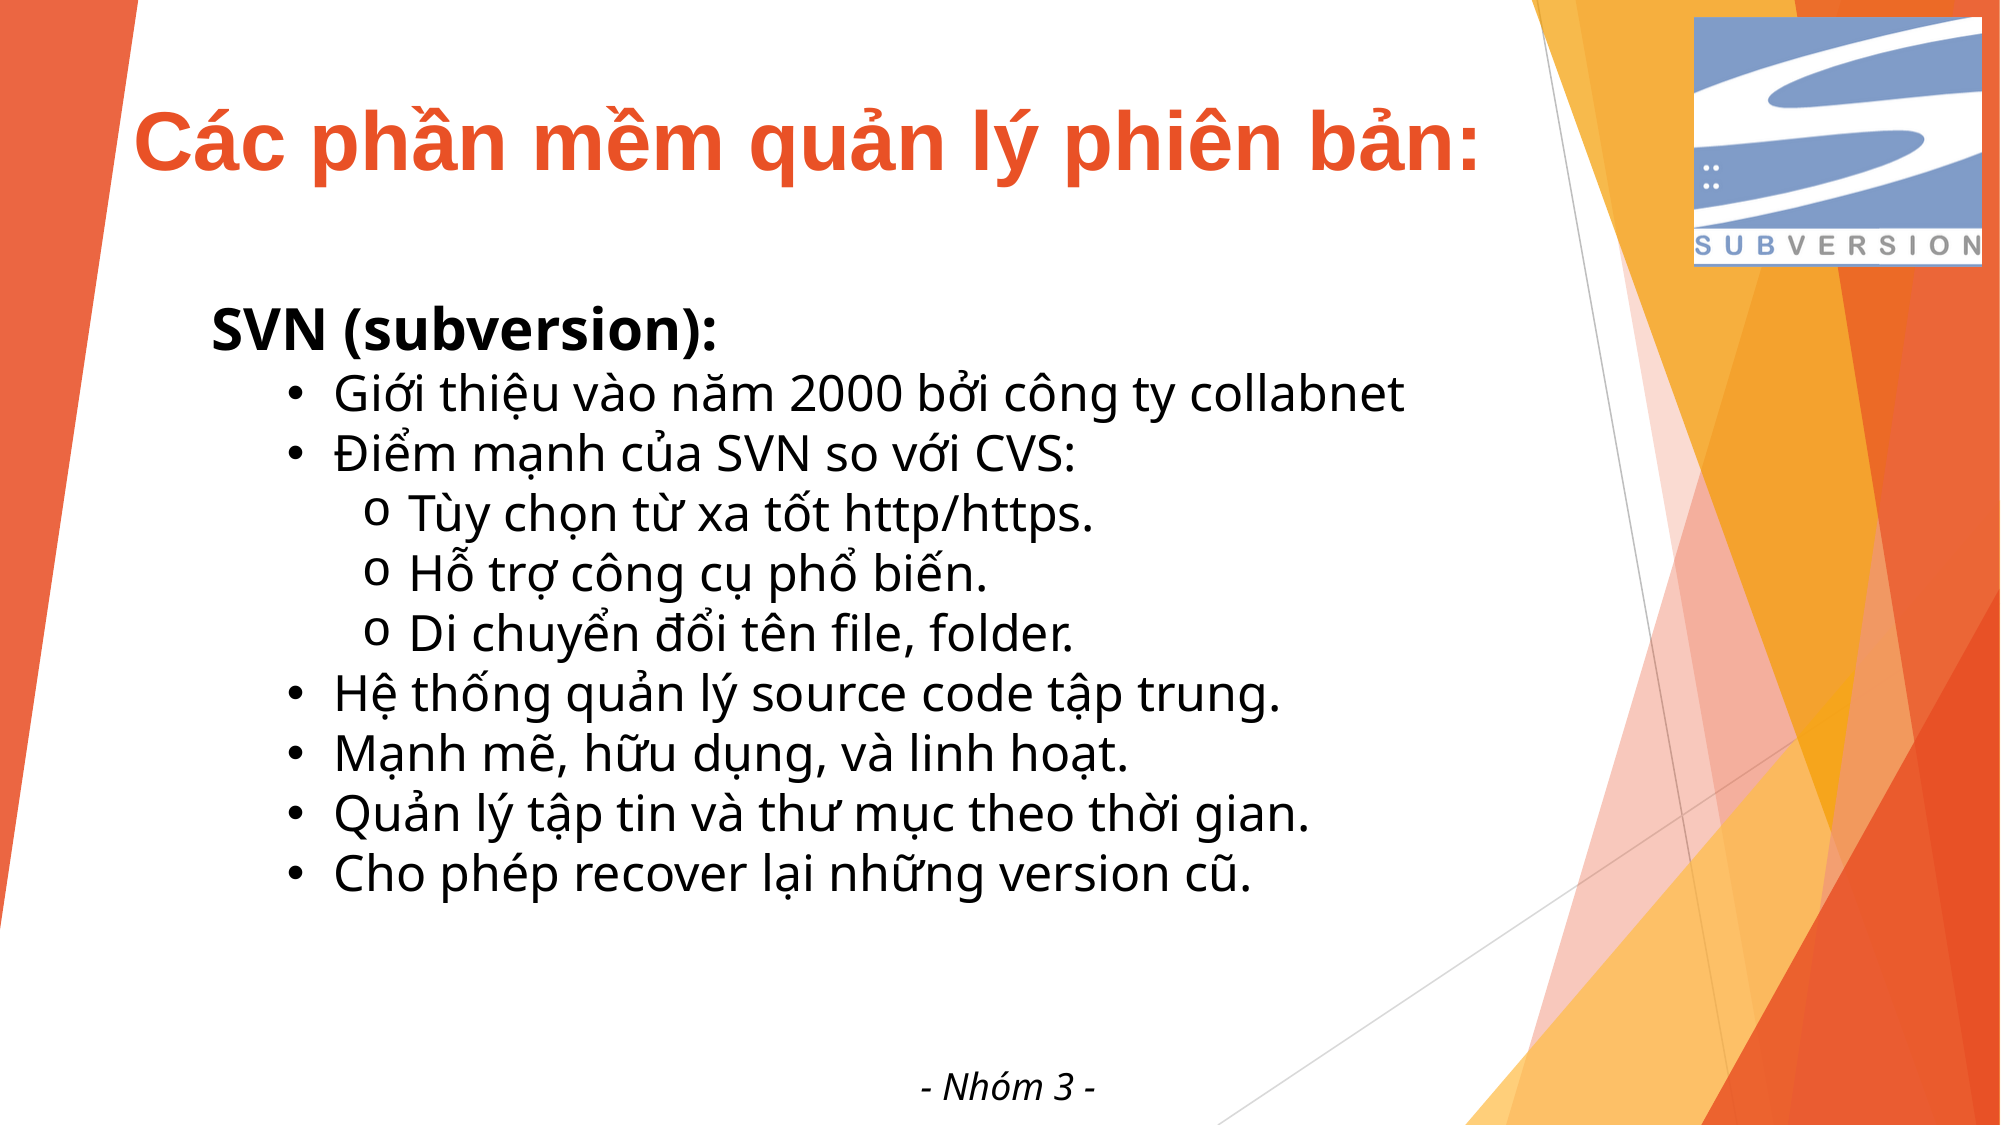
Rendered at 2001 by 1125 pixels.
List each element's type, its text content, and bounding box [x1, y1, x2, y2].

text_box - Nhóm 3 - [913, 1055, 1104, 1116]
text_box SVN (subversion): Giới thiệu vào năm 2000 bởi công ty collabnet Điểm mạnh của SVN so với CVS: Tùy chọn từ xa tốt http/https. Hỗ trợ công cụ phổ biến. Di chuyển đổi tên file, folder. Hệ thống quản lý source code tập trung. Mạnh mẽ, hữu dụng, và linh hoạt. Quản lý tập tin và thư mục theo thời gian. Cho phép recover lại những version cũ. [204, 284, 1414, 910]
text_box Các phần mềm quản lý phiên bản: [126, 79, 1645, 194]
picture [1676, 0, 2000, 285]
